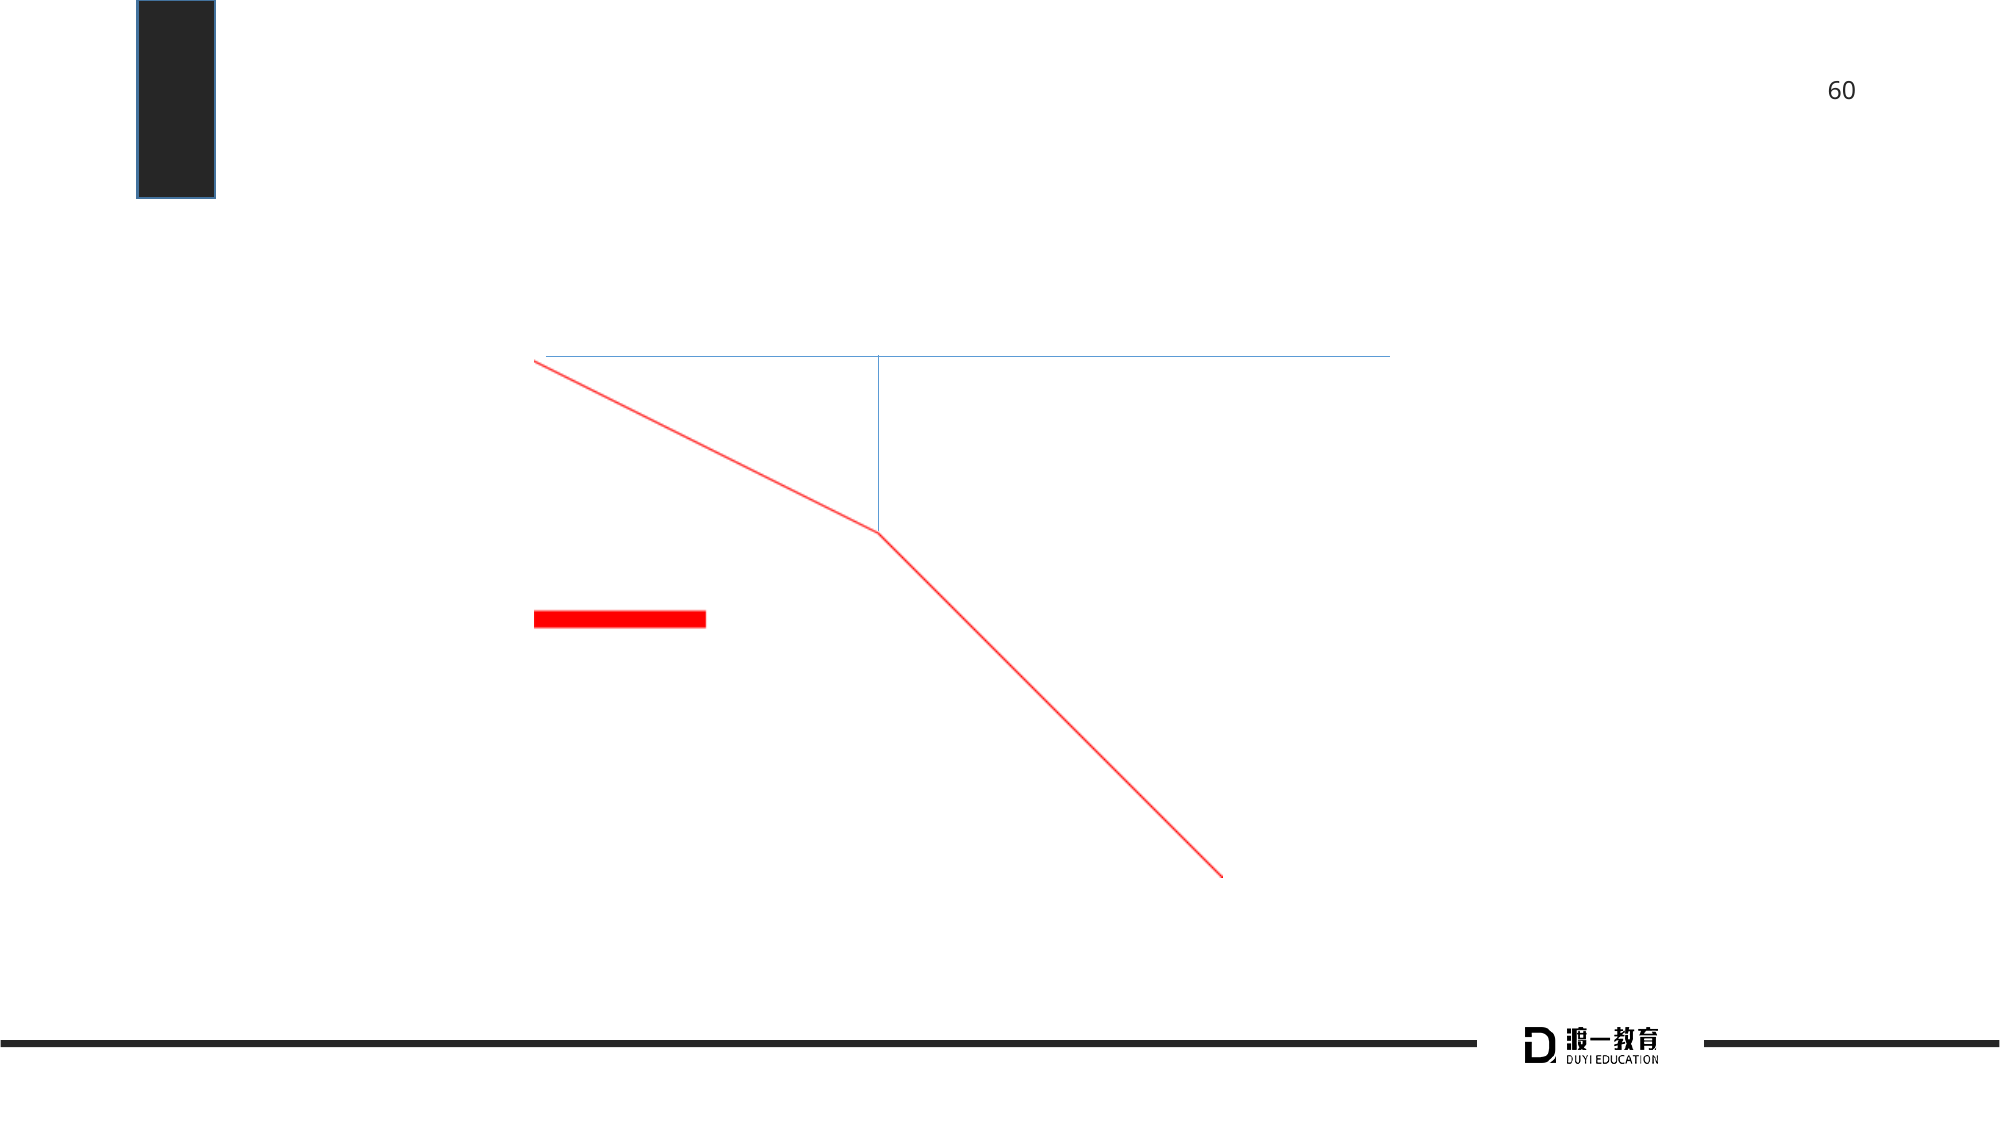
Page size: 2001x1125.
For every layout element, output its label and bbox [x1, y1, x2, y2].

picture [1502, 1008, 1679, 1081]
picture [534, 355, 1223, 878]
